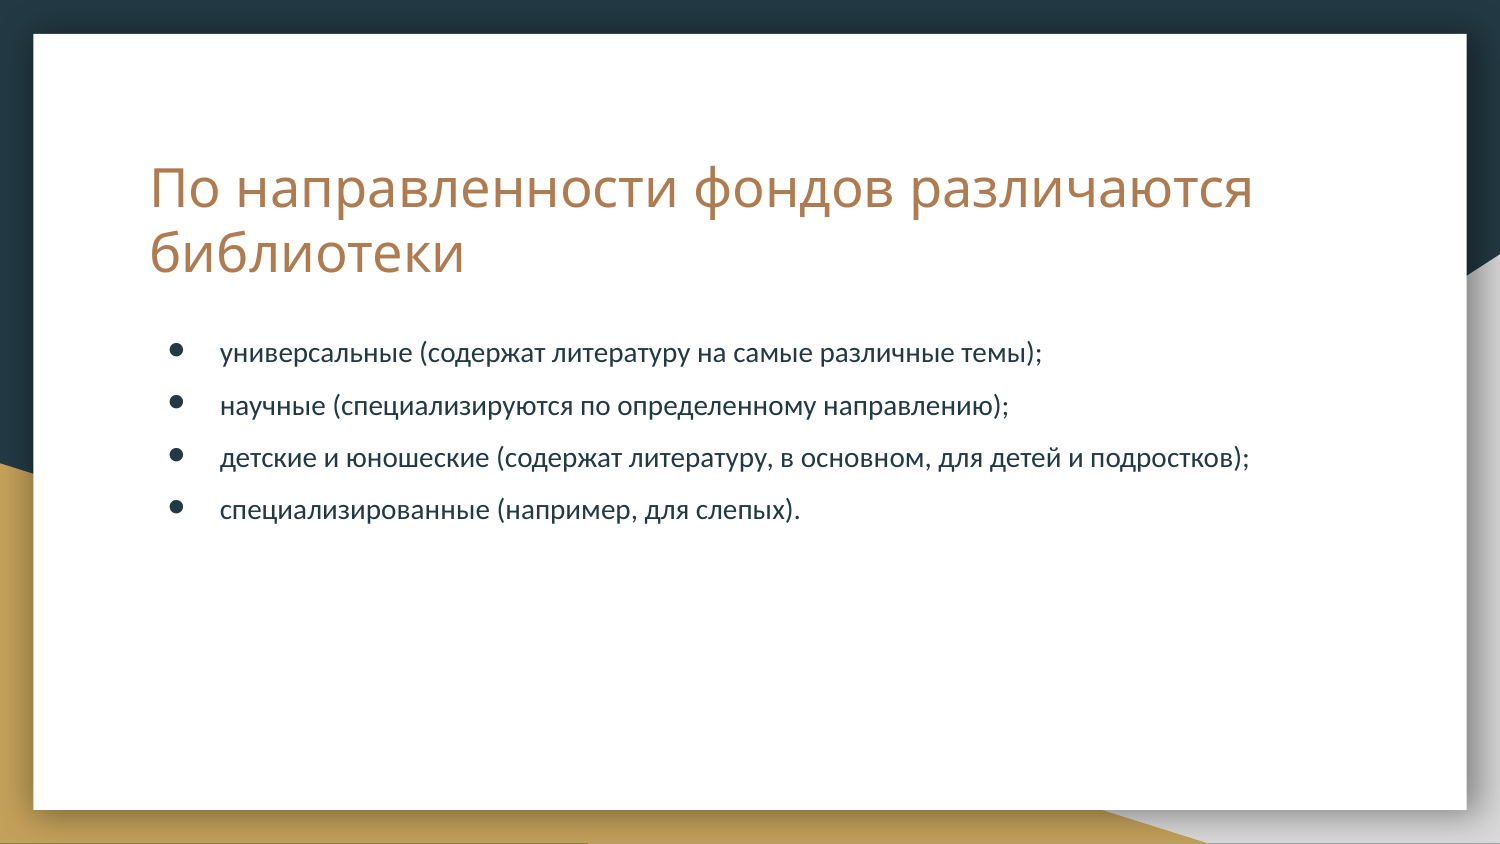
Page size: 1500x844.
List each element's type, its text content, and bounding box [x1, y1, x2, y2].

list универсальные (содержат литературу на самые различные темы); научные (специализируются по определенному направлению); детские и юношеские (содержат литературу, в основном, для детей и подростков); специализированные (например, для слепых). [129, 301, 1361, 703]
title По направленности фондов различаются библиотеки [134, 138, 1399, 296]
